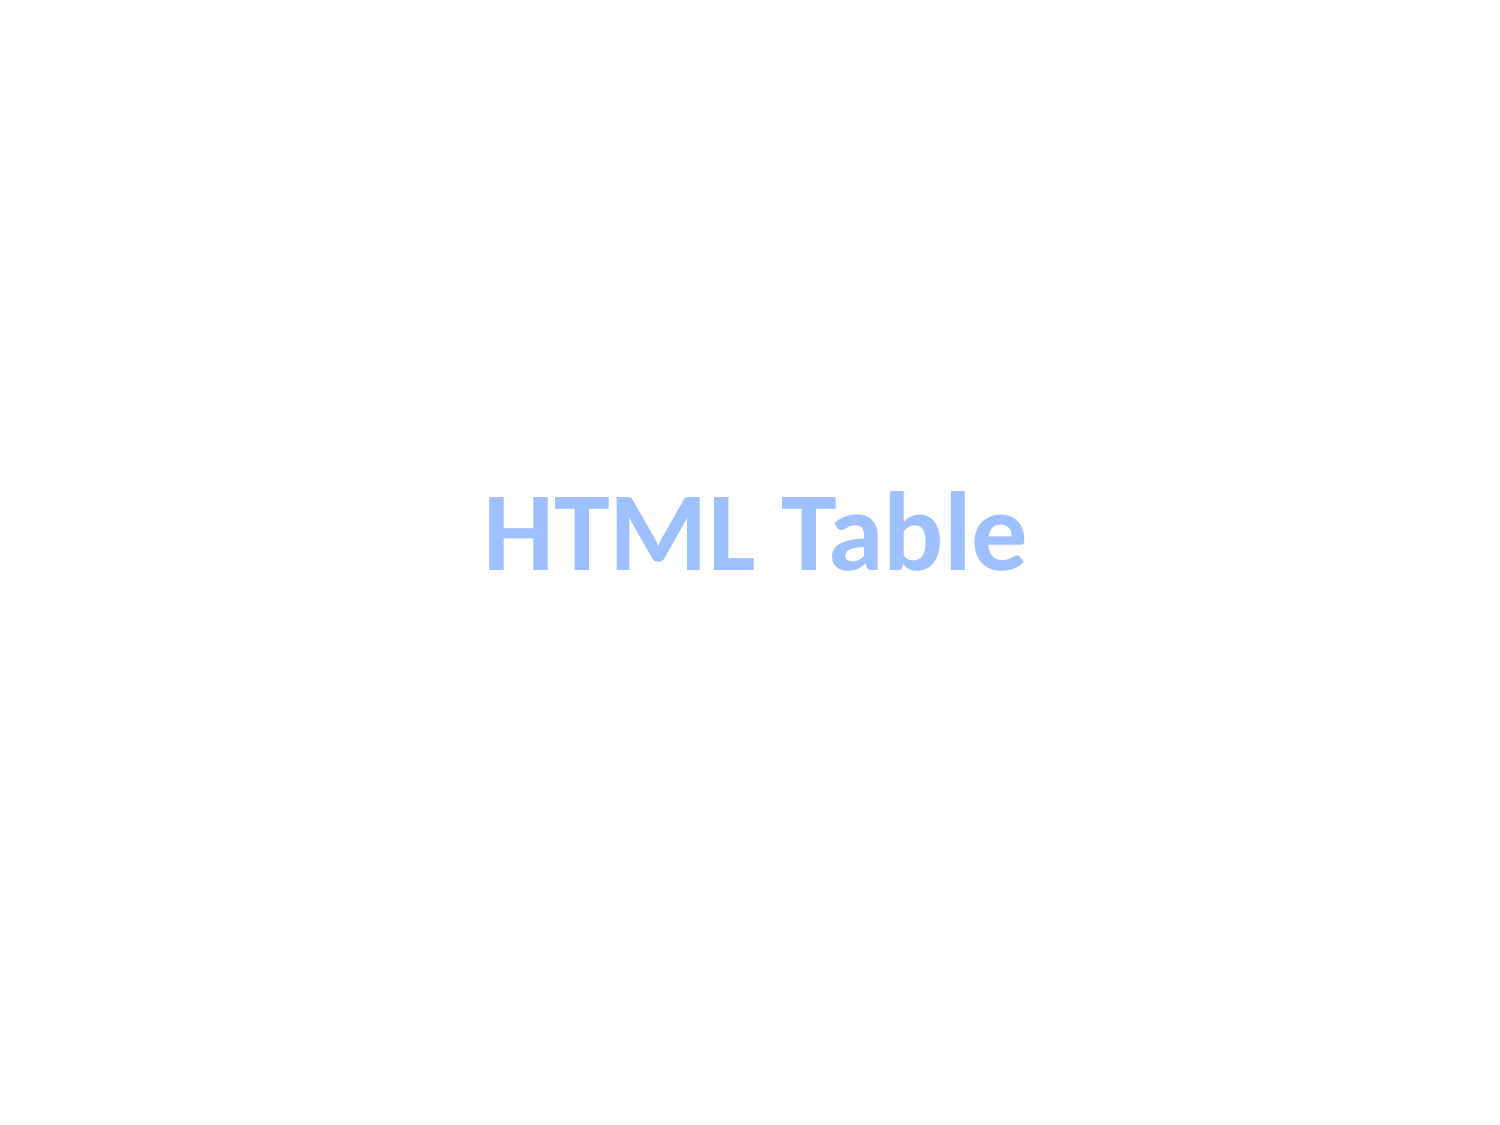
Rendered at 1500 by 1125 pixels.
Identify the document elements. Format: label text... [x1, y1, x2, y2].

text_box HTML Table [262, 449, 1250, 600]
